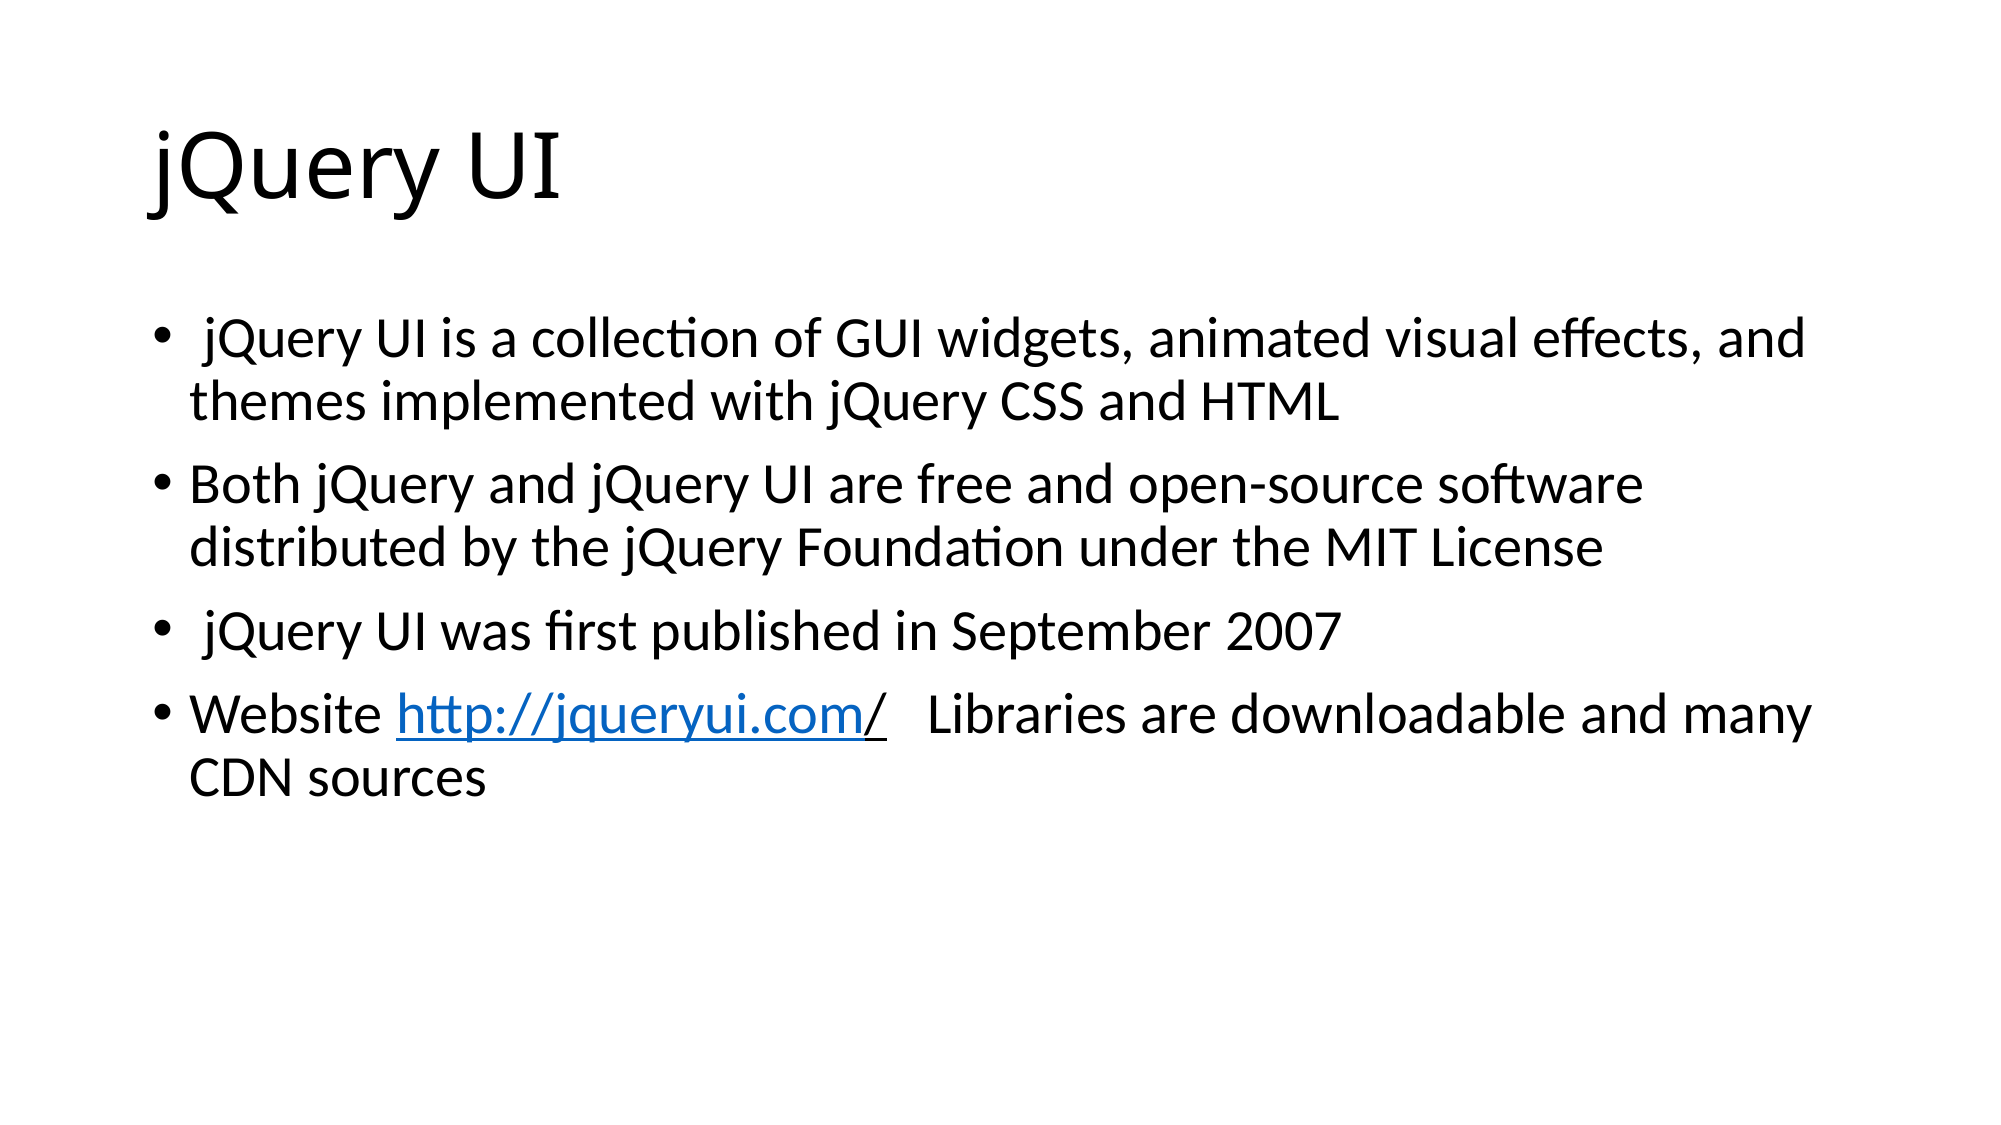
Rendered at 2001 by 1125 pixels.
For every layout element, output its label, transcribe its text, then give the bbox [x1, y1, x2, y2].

title jQuery UI [137, 59, 1863, 278]
list jQuery UI is a collection of GUI widgets, animated visual effects, and themes implemented with jQuery CSS and HTML Both jQuery and jQuery UI are free and open-source software distributed by the jQuery Foundation under the MIT License jQuery UI was first published in September 2007 Website http://jqueryui.com/ Libraries are downloadable and many CDN sources [137, 299, 1863, 1014]
